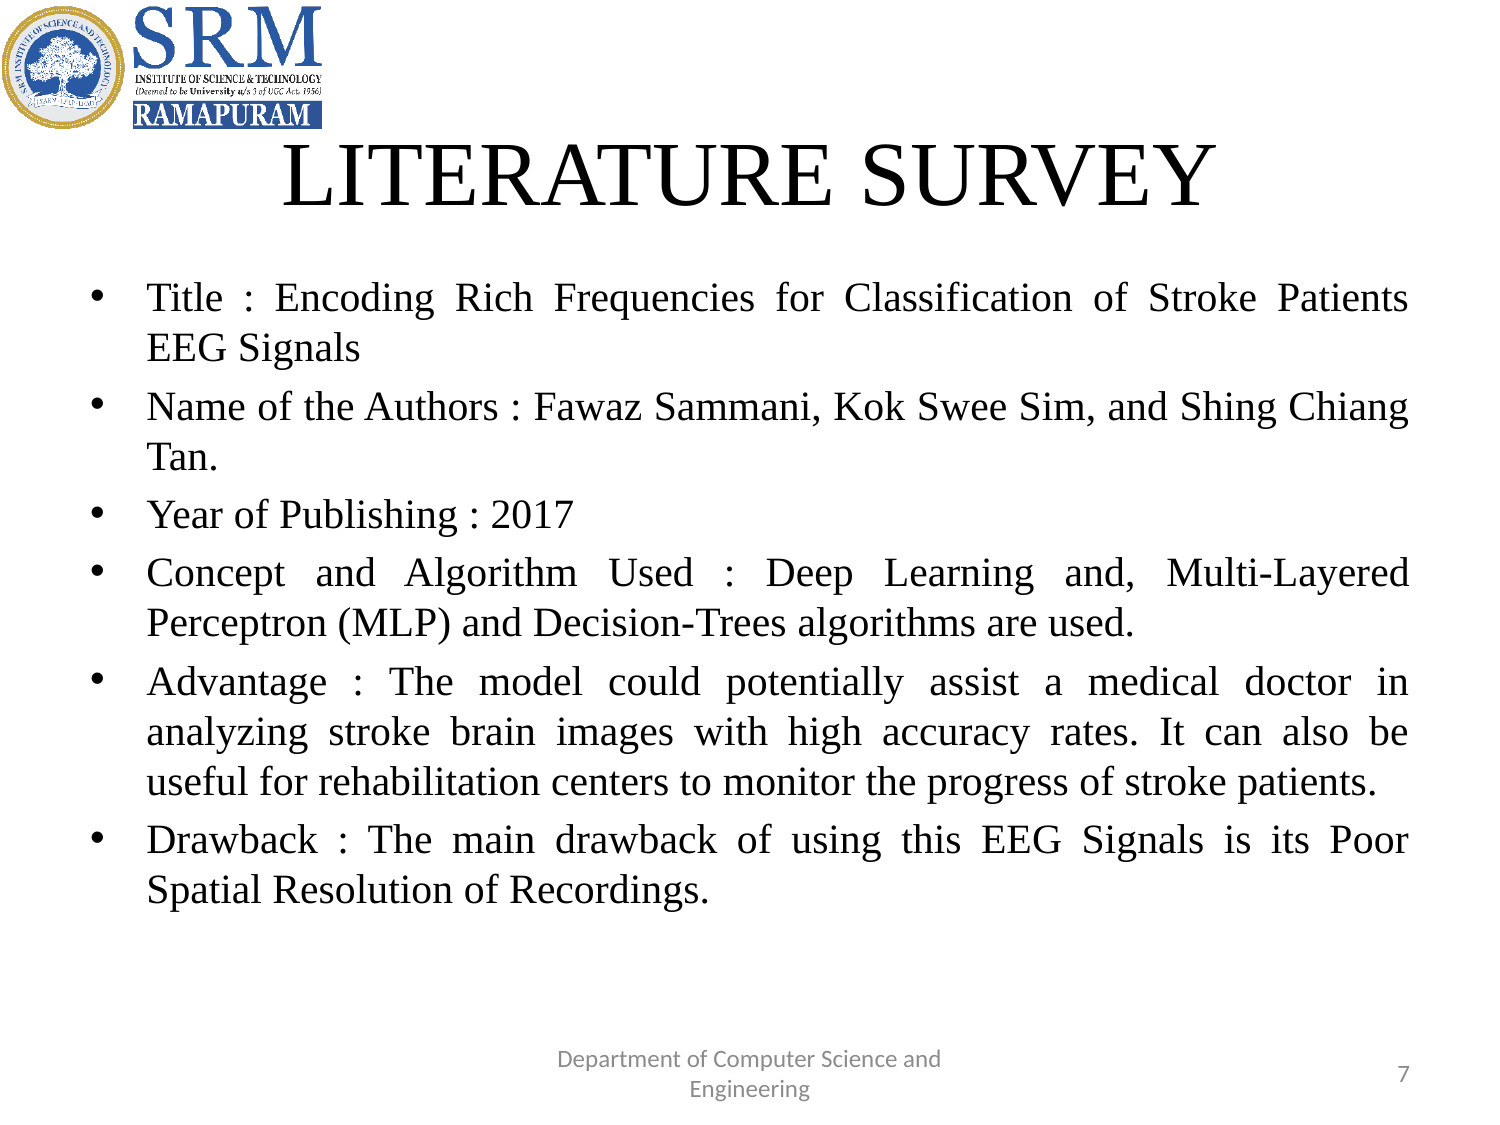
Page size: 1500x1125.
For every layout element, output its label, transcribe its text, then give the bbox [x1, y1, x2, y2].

slide_number 7 [1074, 1042, 1425, 1103]
title LITERATURE SURVEY [75, 75, 1425, 262]
picture [0, 4, 323, 131]
footer Department of Computer Science and Engineering [512, 1042, 988, 1103]
list Title : Encoding Rich Frequencies for Classification of Stroke Patients EEG Signals Name of the Authors : Fawaz Sammani, Kok Swee Sim, and Shing Chiang Tan. Year of Publishing : 2017 Concept and Algorithm Used : Deep Learning and, Multi-Layered Perceptron (MLP) and Decision-Trees algorithms are used. Advantage : The model could potentially assist a medical doctor in analyzing stroke brain images with high accuracy rates. It can also be useful for rehabilitation centers to monitor the progress of stroke patients. Drawback : The main drawback of using this EEG Signals is its Poor Spatial Resolution of Recordings. [75, 262, 1425, 1025]
